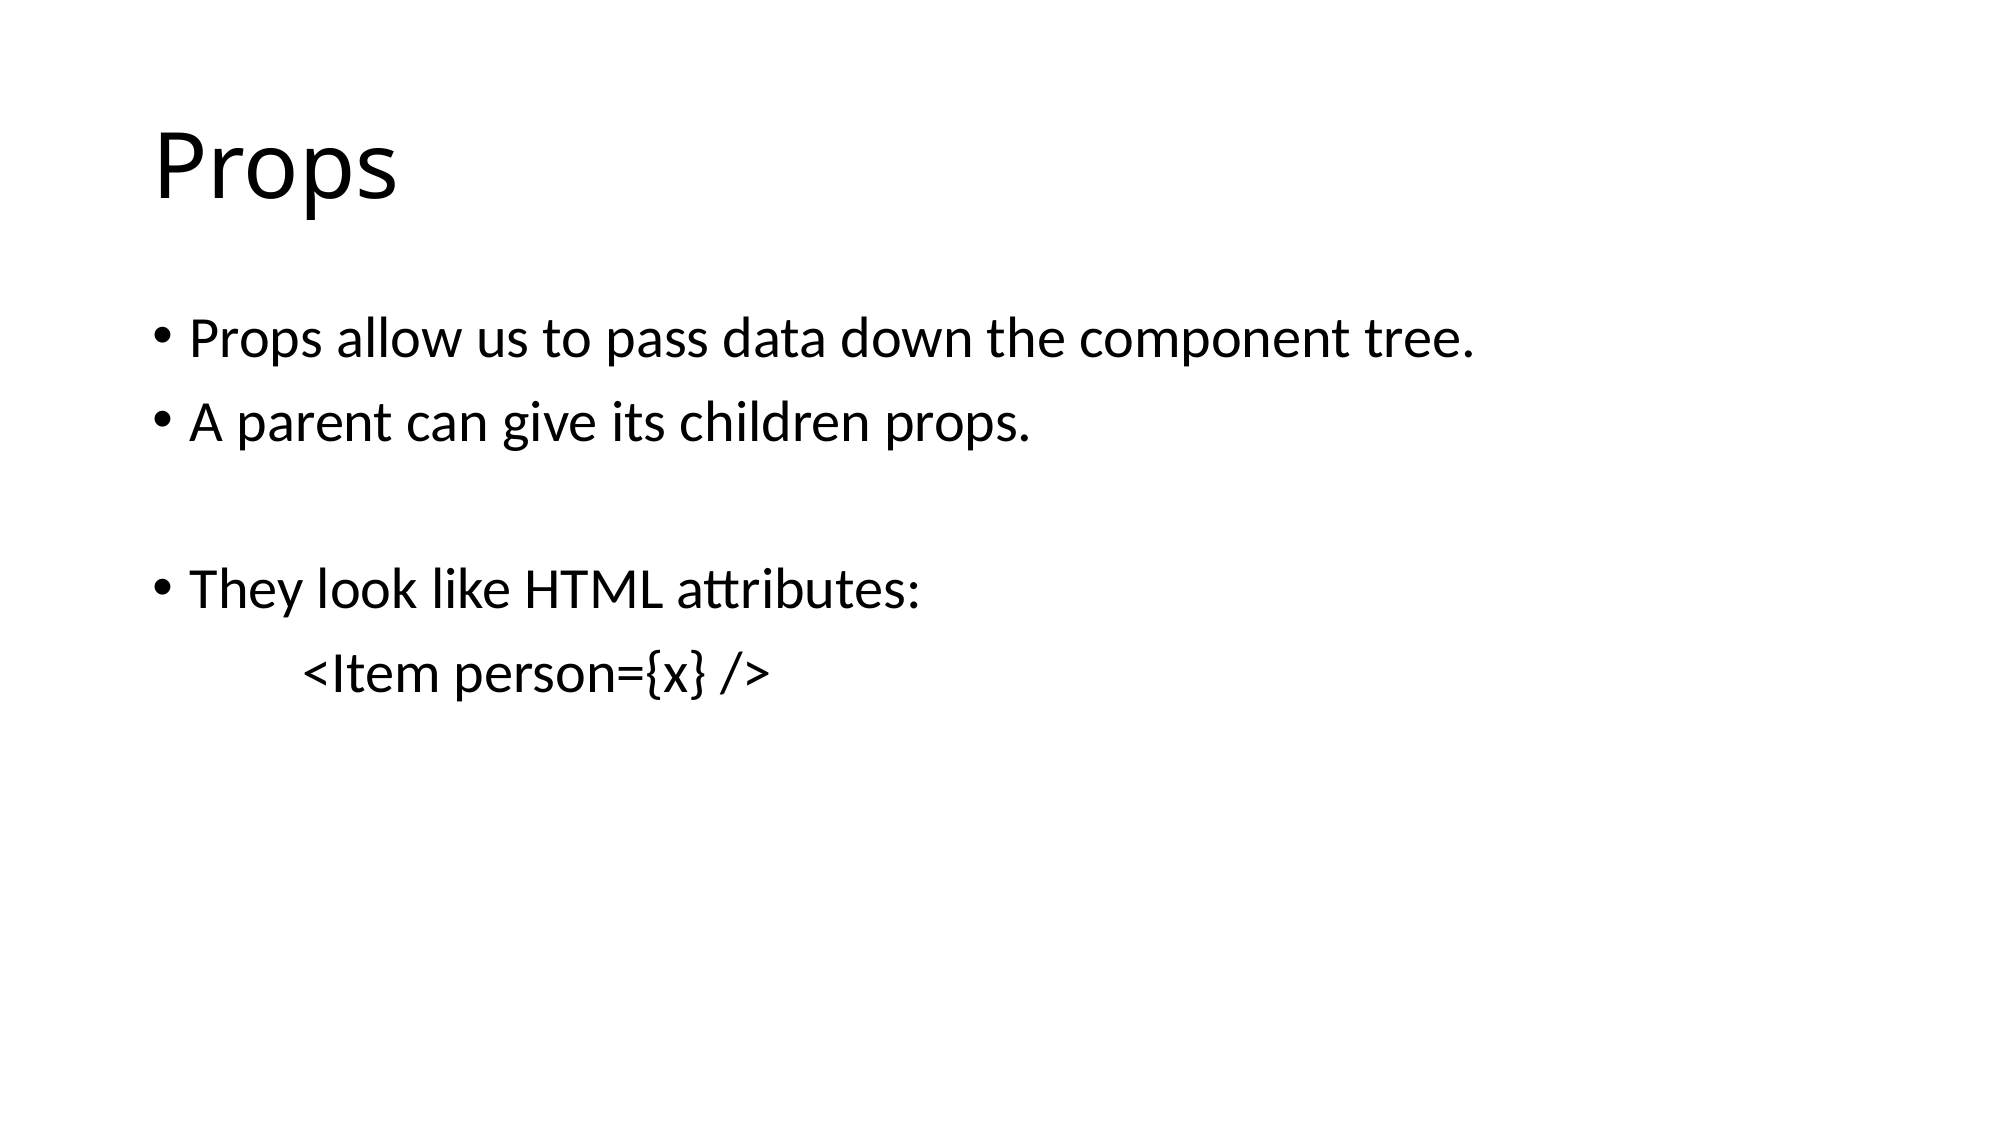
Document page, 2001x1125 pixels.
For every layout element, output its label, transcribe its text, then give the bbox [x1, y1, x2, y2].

title Props [137, 59, 1863, 278]
list Props allow us to pass data down the component tree. A parent can give its children props. They look like HTML attributes: <Item person={x} /> [137, 299, 1863, 1014]
